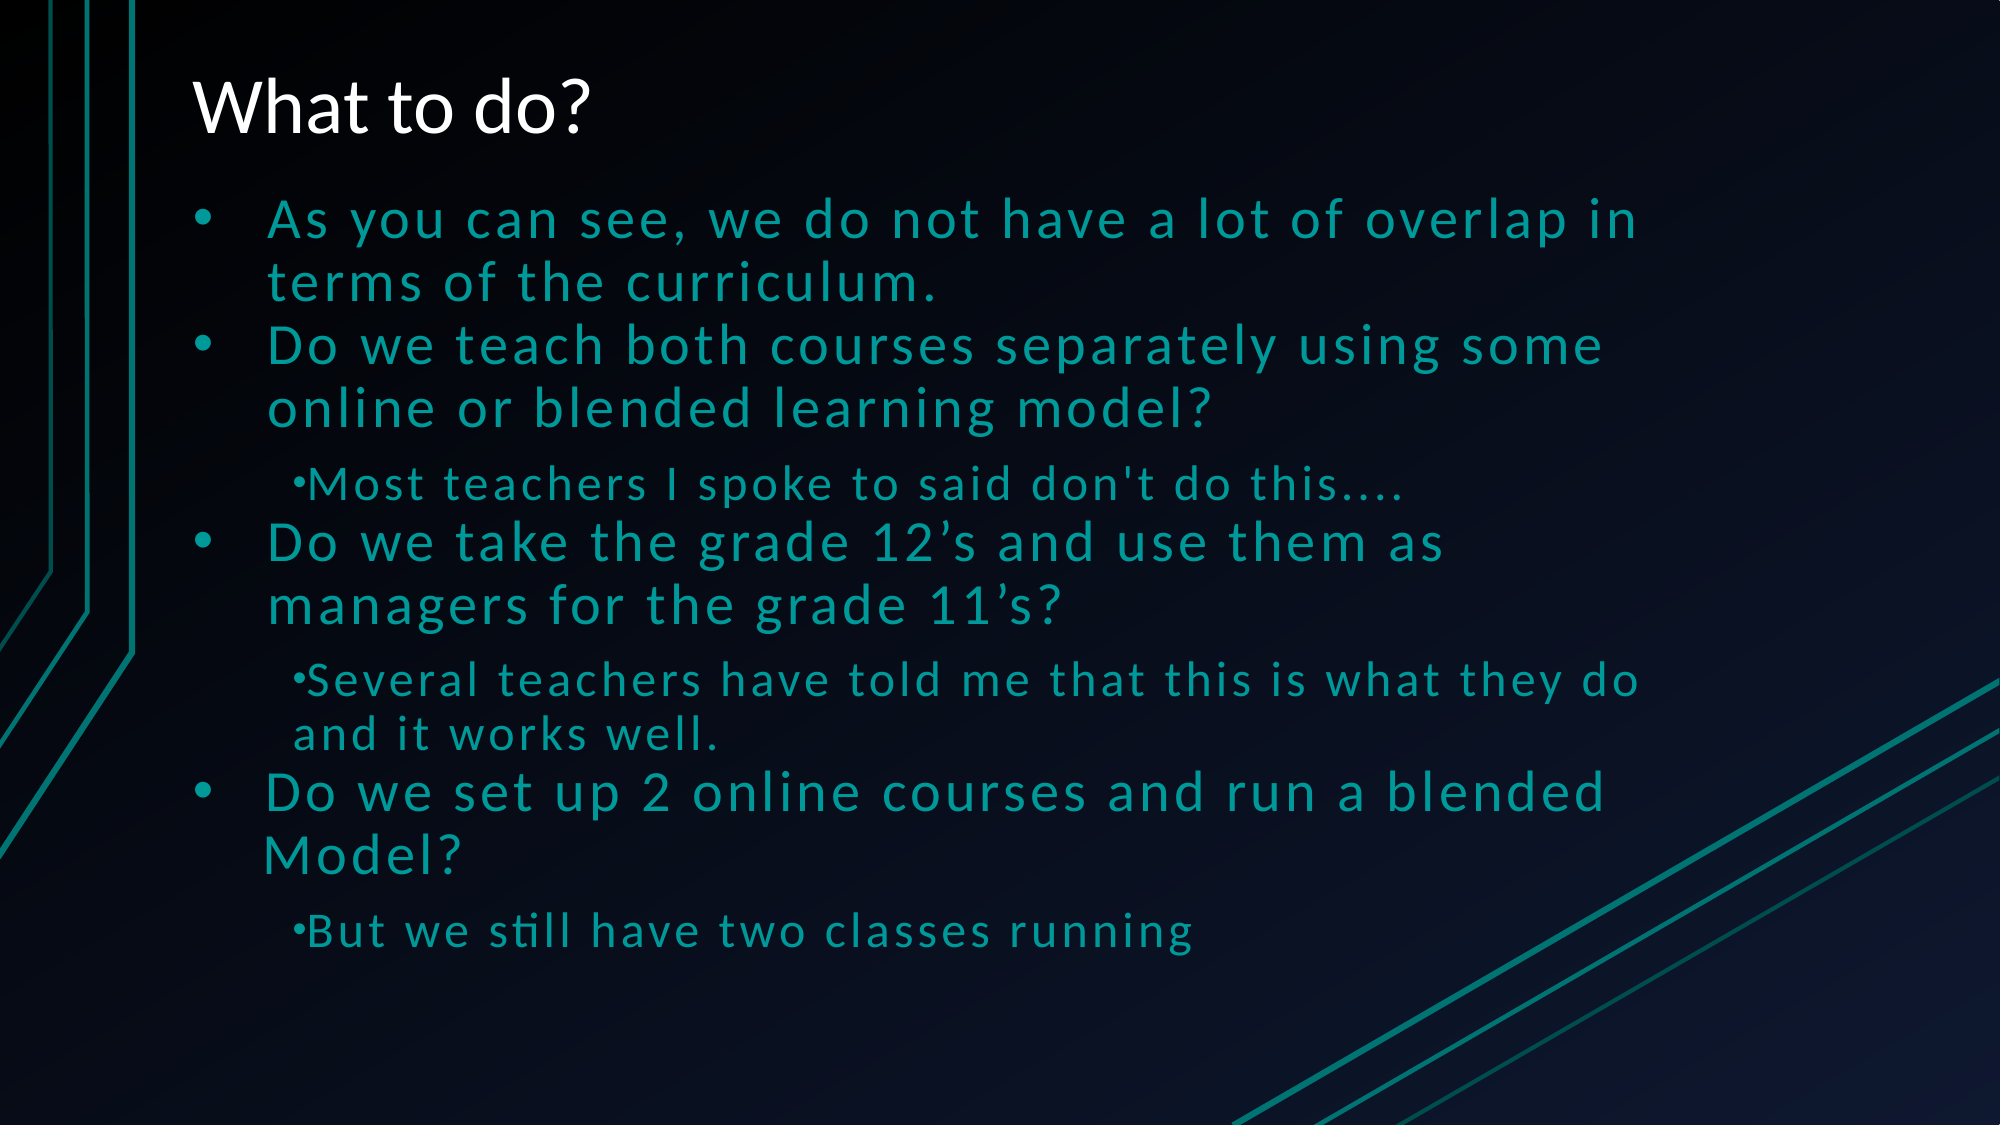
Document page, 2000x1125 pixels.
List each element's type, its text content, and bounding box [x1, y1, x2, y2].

list As you can see, we do not have a lot of overlap in terms of the curriculum. Do we teach both courses separately using some online or blended learning model? Most teachers I spoke to said don't do this.... Do we take the grade 12’s and use them as managers for the grade 11’s? Several teachers have told me that this is what they do and it works well. Do we set up 2 online courses and run a blended Model? But we still have two classes running [172, 178, 1744, 1070]
title What to do? [172, 54, 847, 161]
